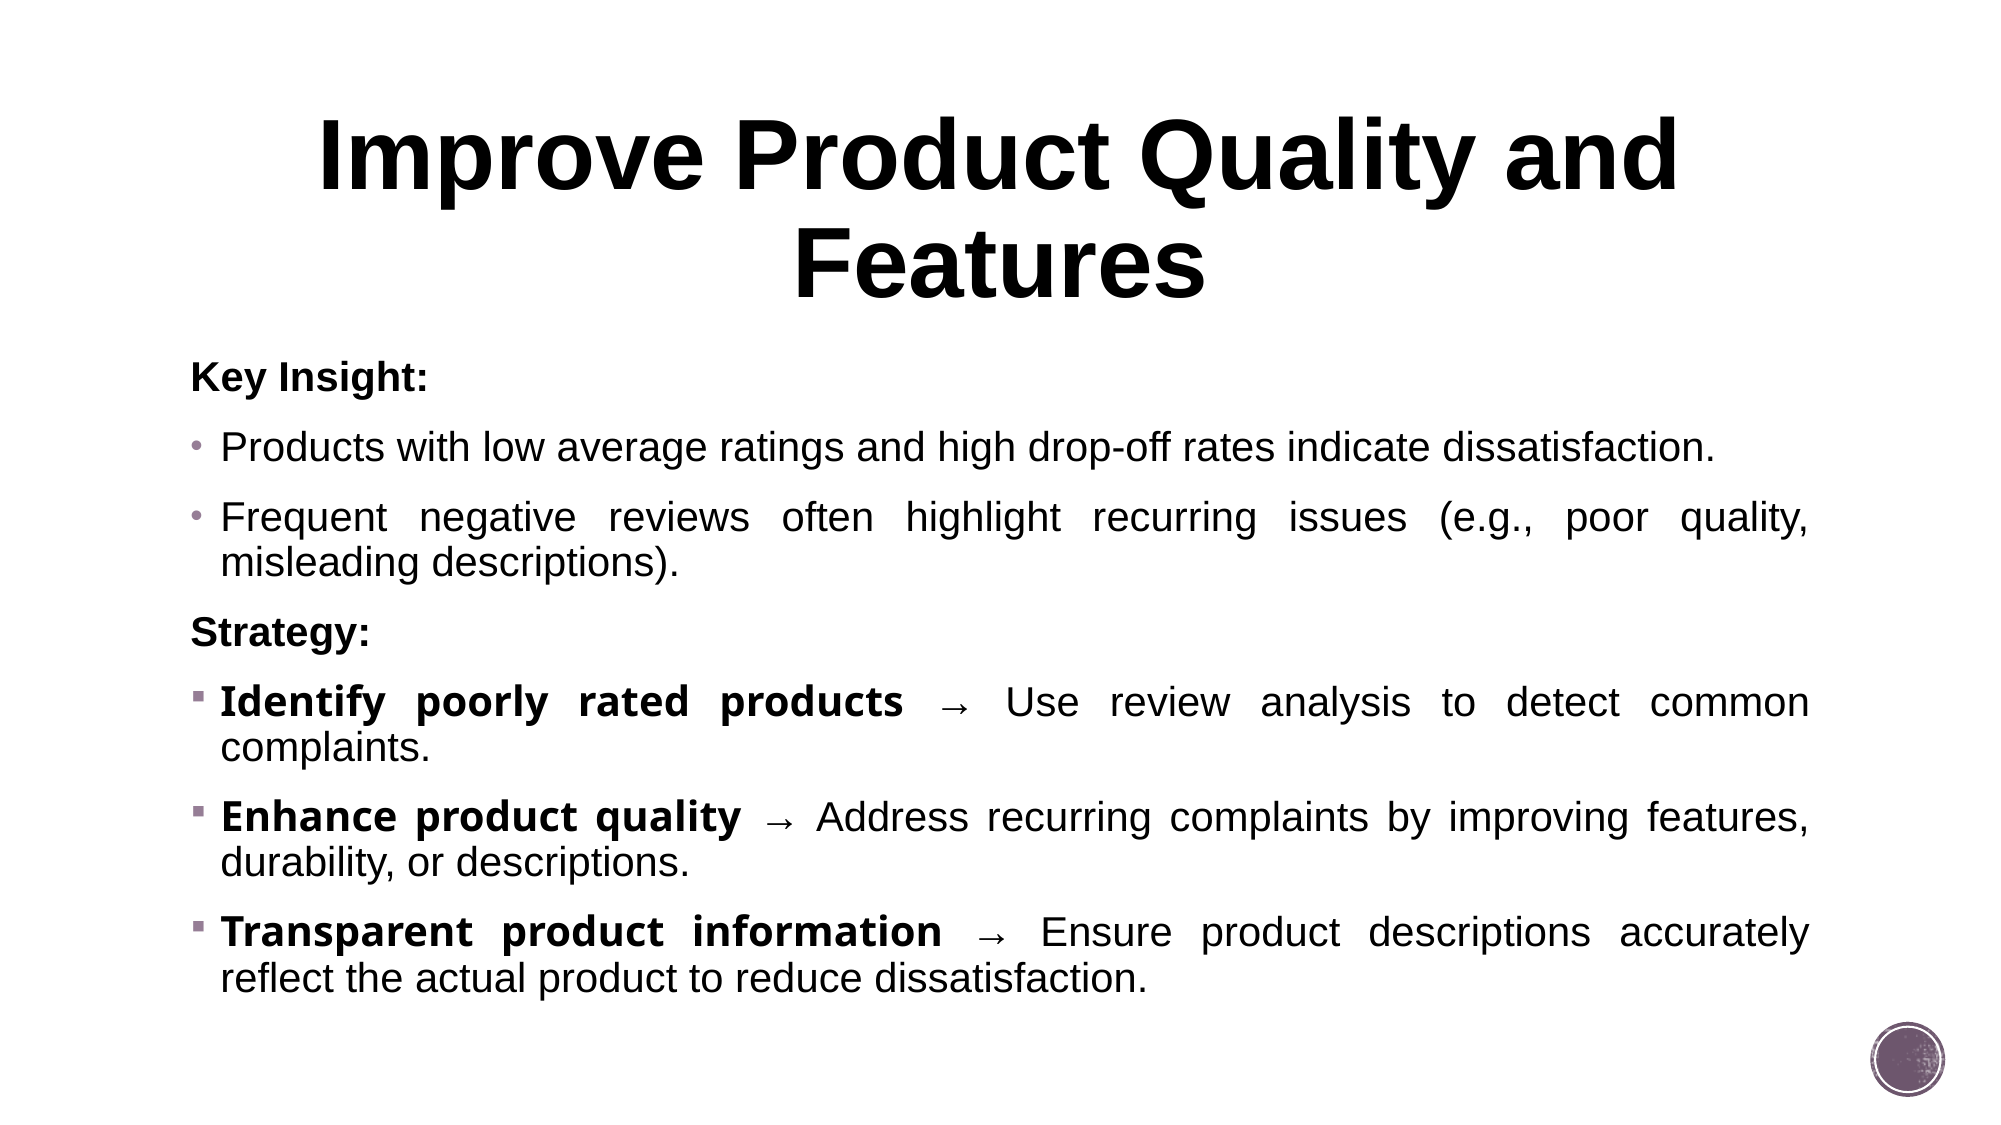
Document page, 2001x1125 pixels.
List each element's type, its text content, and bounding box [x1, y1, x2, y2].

list Key Insight: Products with low average ratings and high drop-off rates indicate dissatisfaction. Frequent negative reviews often highlight recurring issues (e.g., poor quality, misleading descriptions). Strategy: Identify poorly rated products → Use review analysis to detect common complaints. Enhance product quality → Address recurring complaints by improving features, durability, or descriptions. Transparent product information → Ensure product descriptions accurately reflect the actual product to reduce dissatisfaction. [175, 348, 1826, 1013]
title Improve Product Quality and Features [175, 79, 1826, 344]
